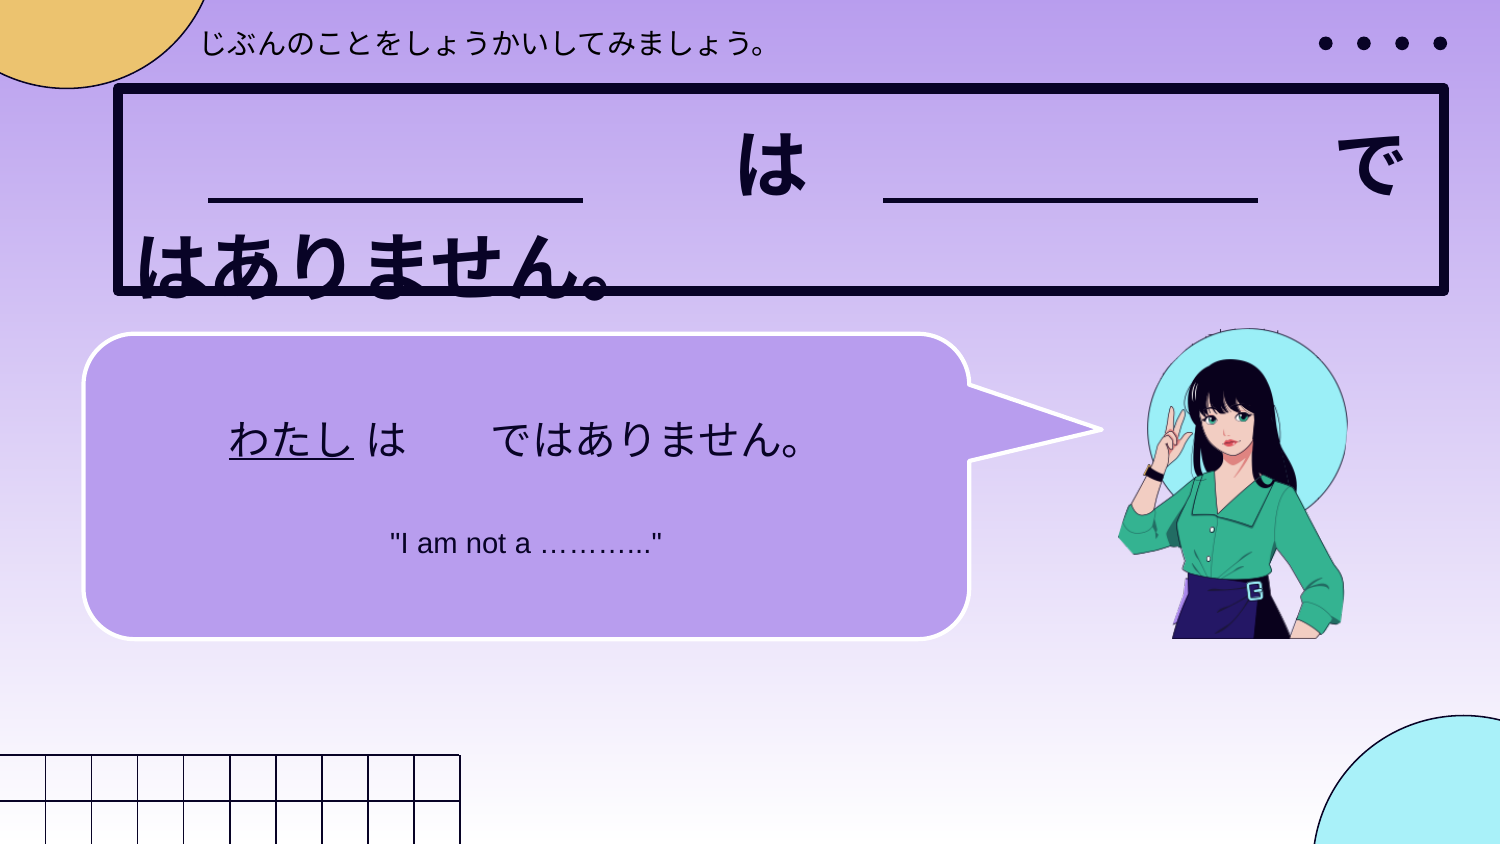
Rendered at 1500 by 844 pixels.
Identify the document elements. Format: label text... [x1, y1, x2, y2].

text_box じぶんのことをしょうかいしてみましょう。 [184, 17, 1004, 68]
picture [1118, 328, 1348, 640]
text_box わたし は ではありません。 "I am not a ………..." [81, 331, 1104, 642]
title は ではありません。 [118, 88, 1444, 291]
